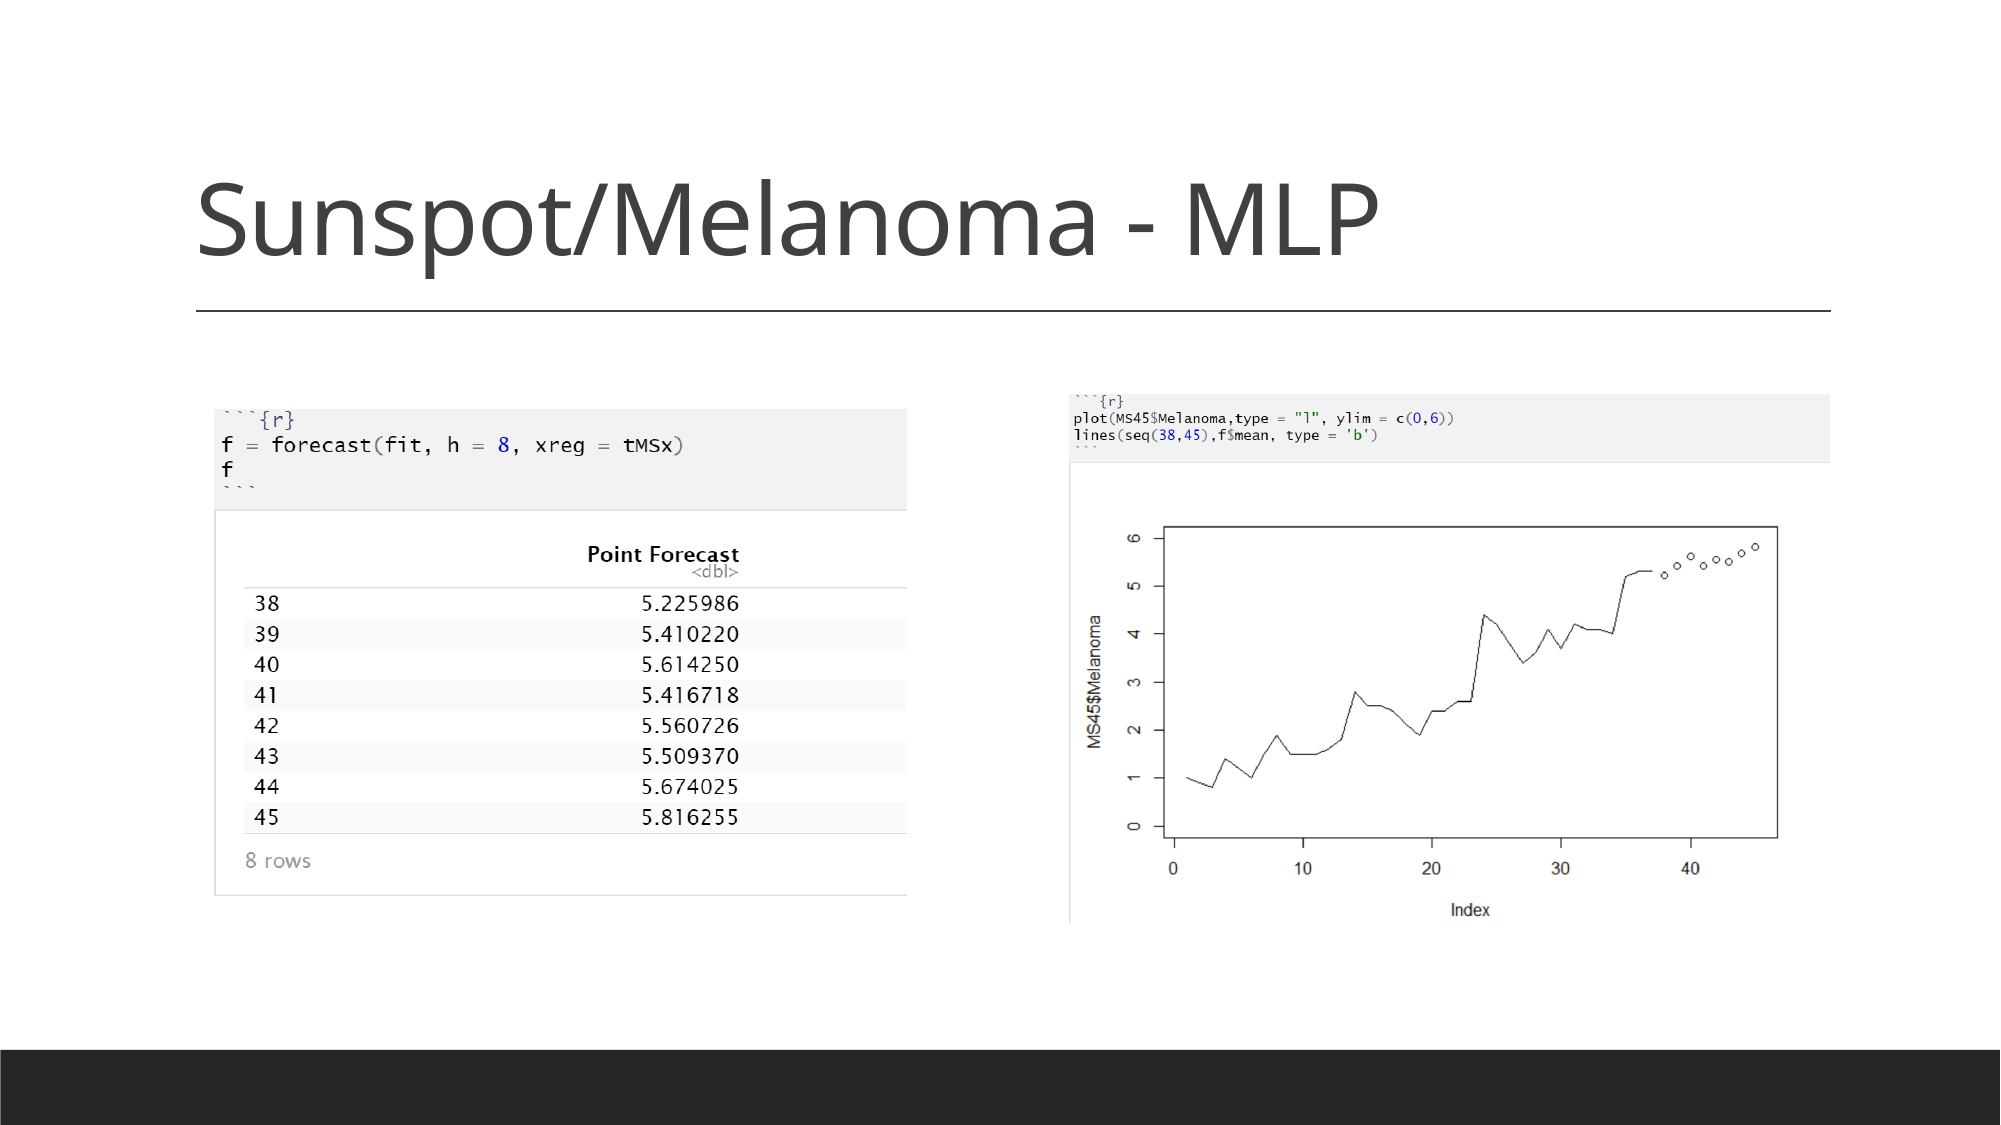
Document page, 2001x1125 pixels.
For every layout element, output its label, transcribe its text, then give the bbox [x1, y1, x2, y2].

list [213, 401, 908, 910]
title Sunspot/Melanoma - MLP [180, 47, 1830, 285]
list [1068, 387, 1831, 923]
